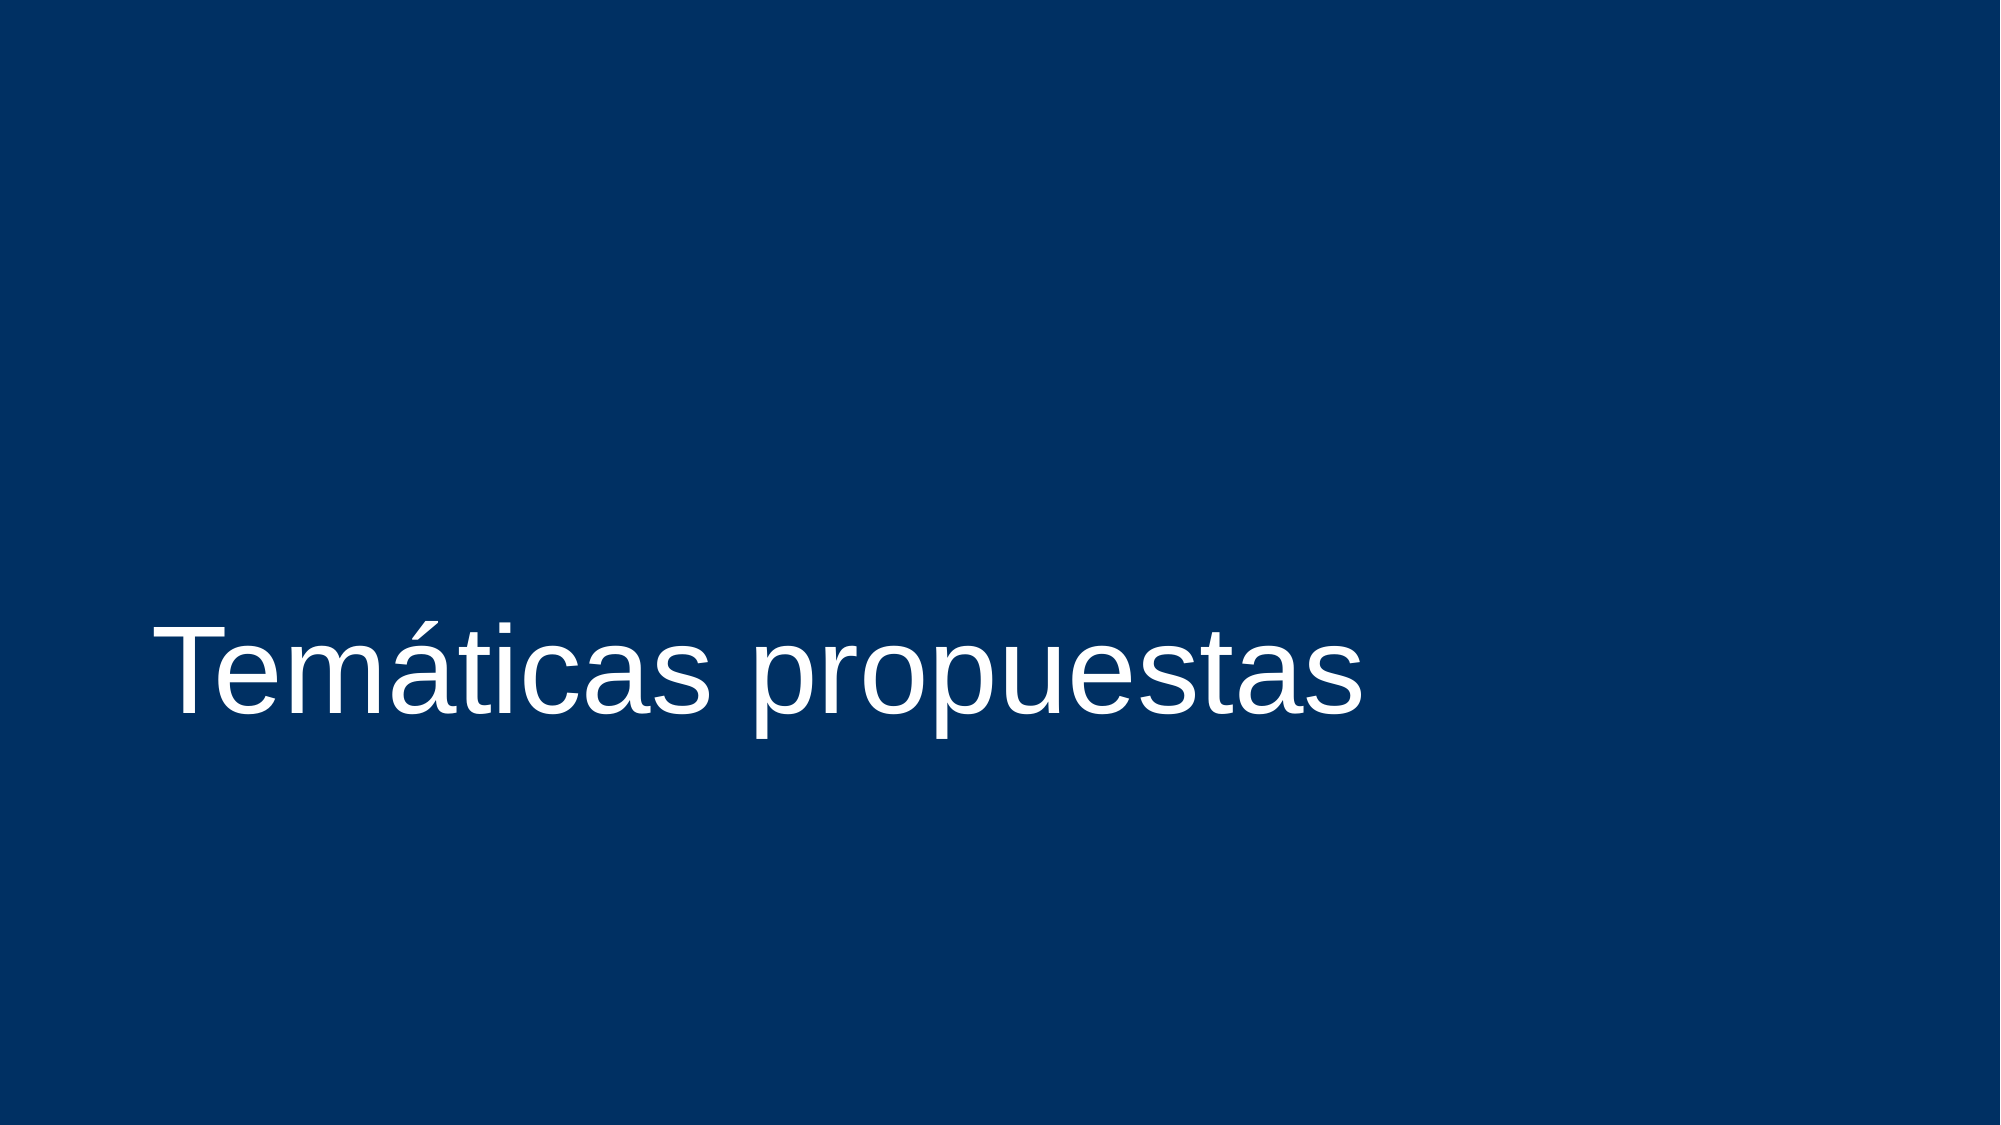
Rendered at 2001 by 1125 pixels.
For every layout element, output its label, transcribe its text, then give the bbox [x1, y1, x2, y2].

title Temáticas propuestas [136, 280, 1862, 749]
